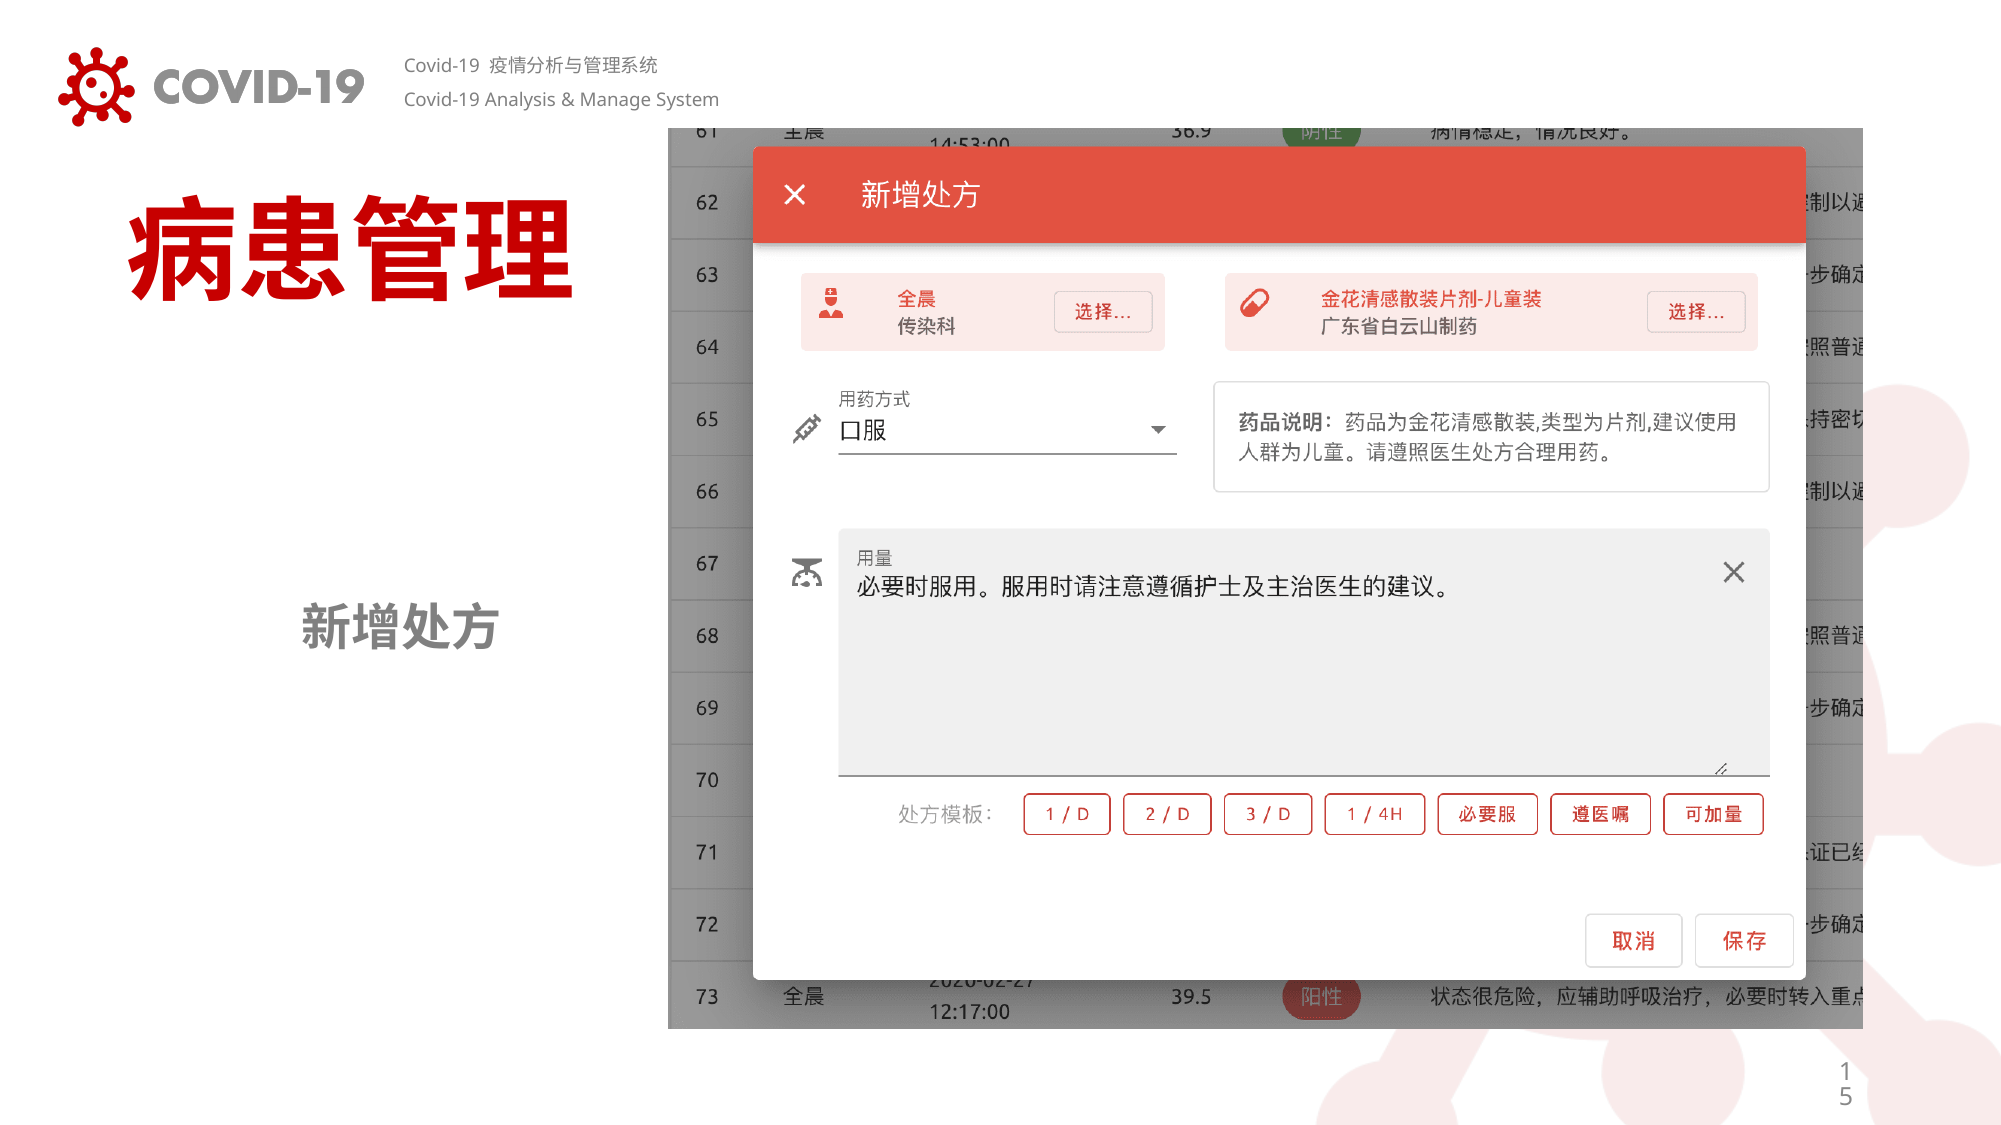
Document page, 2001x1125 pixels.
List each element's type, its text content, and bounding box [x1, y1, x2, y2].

picture [668, 127, 2001, 1125]
picture [56, 45, 367, 129]
text_box 病患管理 [117, 171, 668, 322]
list Covid-19 疫情分析与管理系统 Covid-19 Analysis & Manage System [395, 56, 867, 154]
text_box 新增处方 [293, 588, 668, 744]
